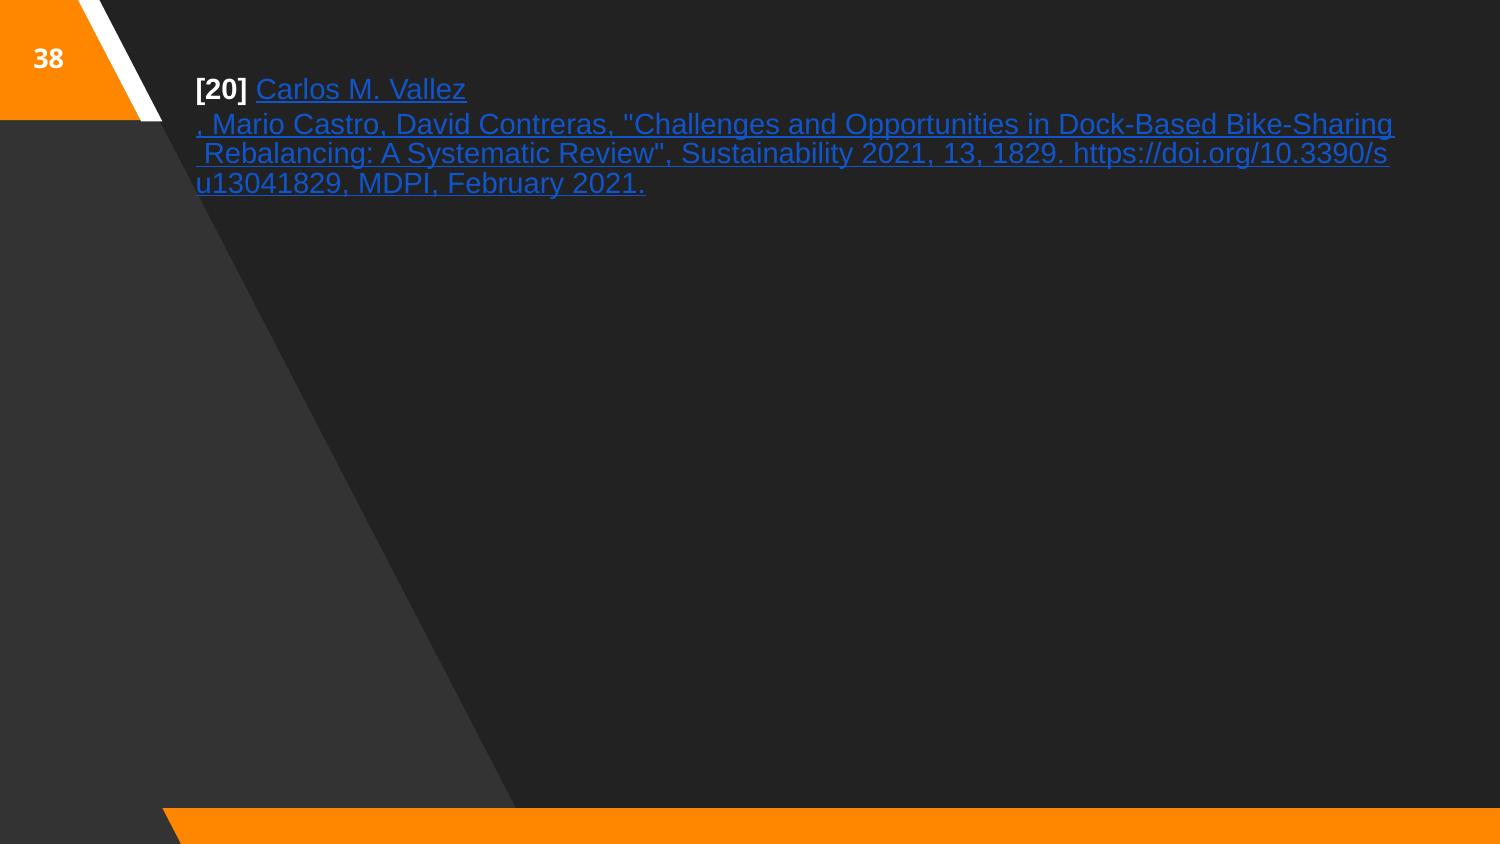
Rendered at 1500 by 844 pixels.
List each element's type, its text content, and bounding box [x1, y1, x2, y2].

slide_number 38 [0, 0, 98, 121]
text_box [20] Carlos M. Vallez, Mario Castro, David Contreras, "Challenges and Opportunities in Dock-Based Bike-Sharing Rebalancing: A Systematic Review", Sustainability 2021, 13, 1829. https://doi.org/10.3390/su13041829, MDPI, February 2021. [180, 55, 1412, 788]
